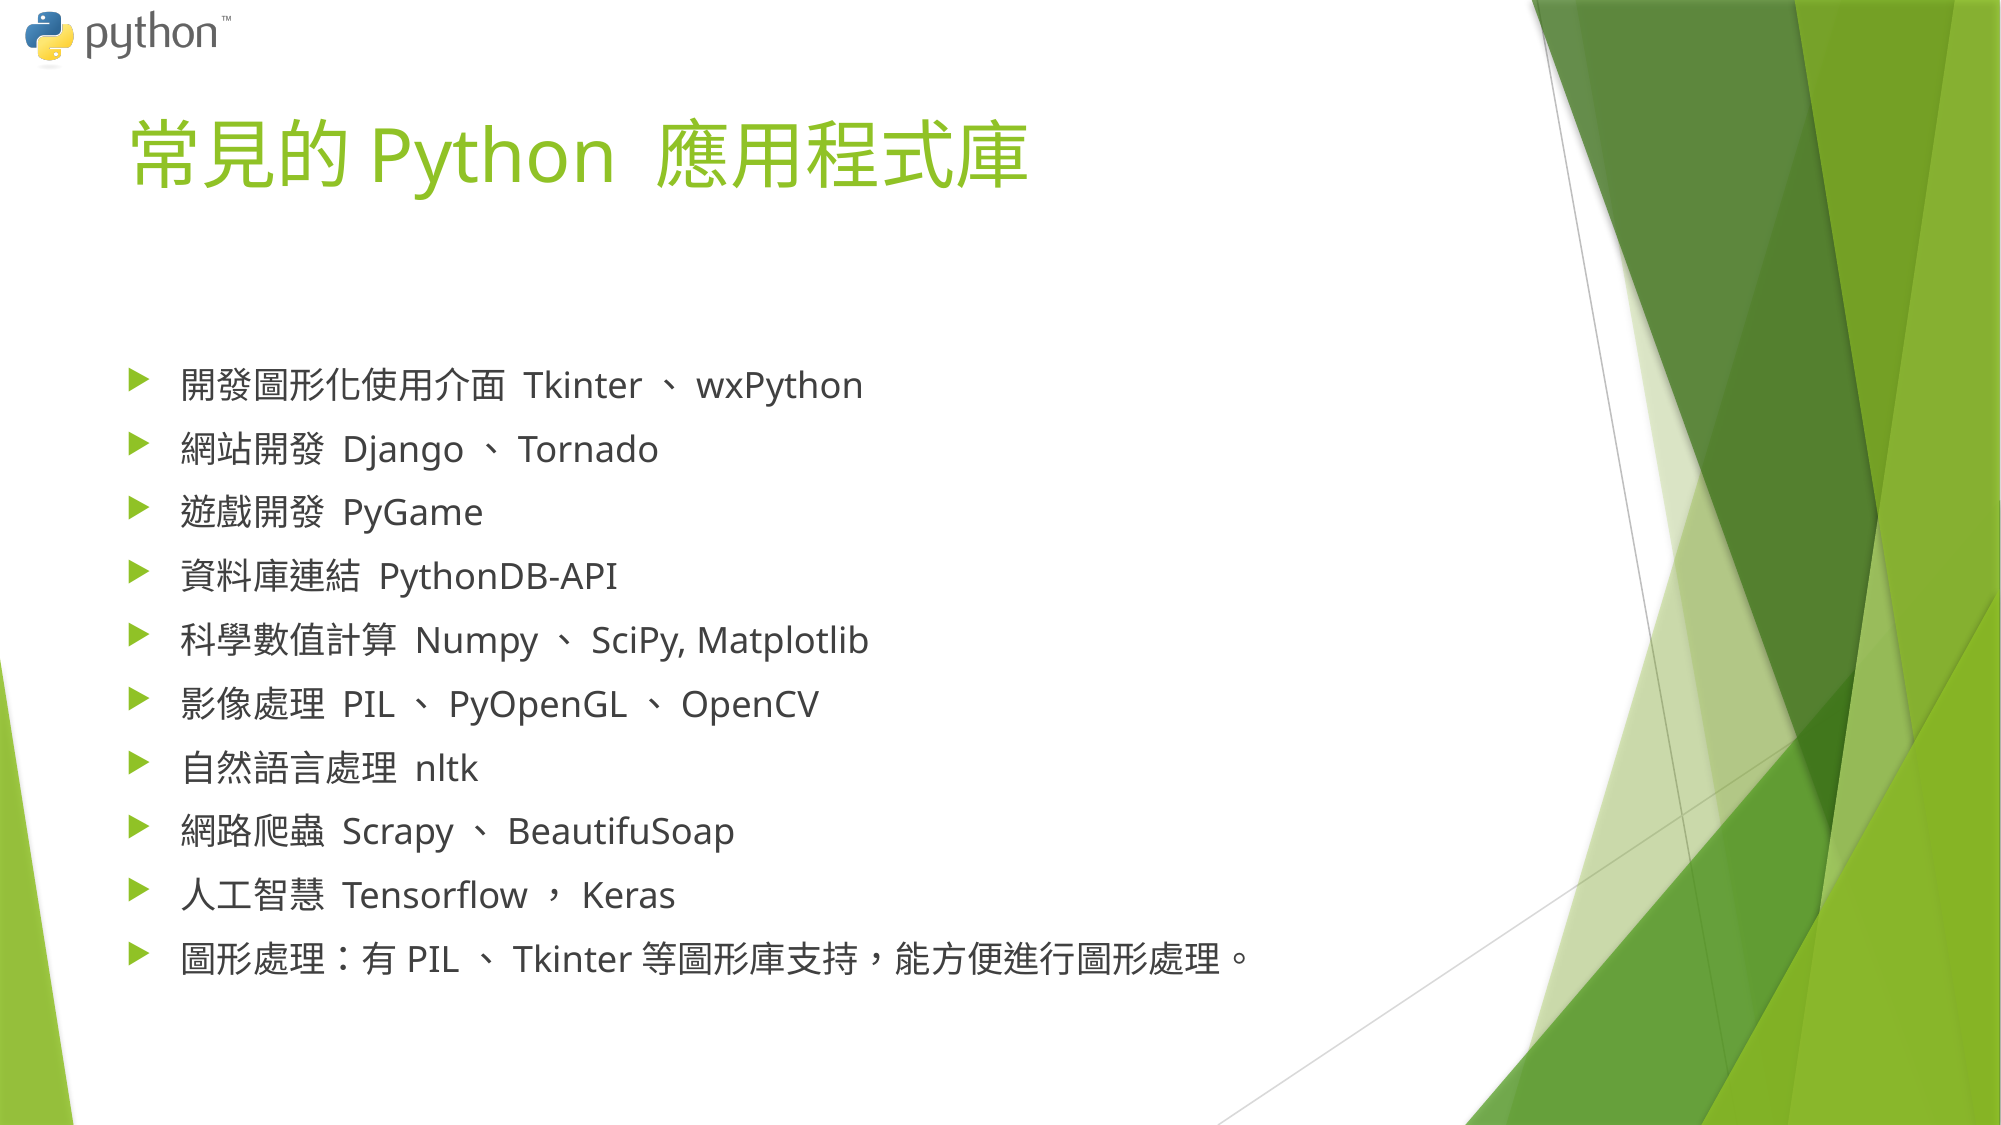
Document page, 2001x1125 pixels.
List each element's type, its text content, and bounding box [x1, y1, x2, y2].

title 常見的Python 應用程式庫 [111, 99, 1522, 317]
list 開發圖形化使用介面 Tkinter、wxPython 網站開發 Django、Tornado 遊戲開發 PyGame 資料庫連結 PythonDB-API 科學數值計算 Numpy、SciPy, Matplotlib 影像處理 PIL、PyOpenGL、OpenCV 自然語言處理 nltk 網路爬蟲 Scrapy、BeautifuSoap 人工智慧 Tensorflow，Keras 圖形處理：有PIL、Tkinter等圖形庫支持，能方便進行圖形處理。 [111, 354, 1522, 992]
picture [23, 9, 233, 71]
